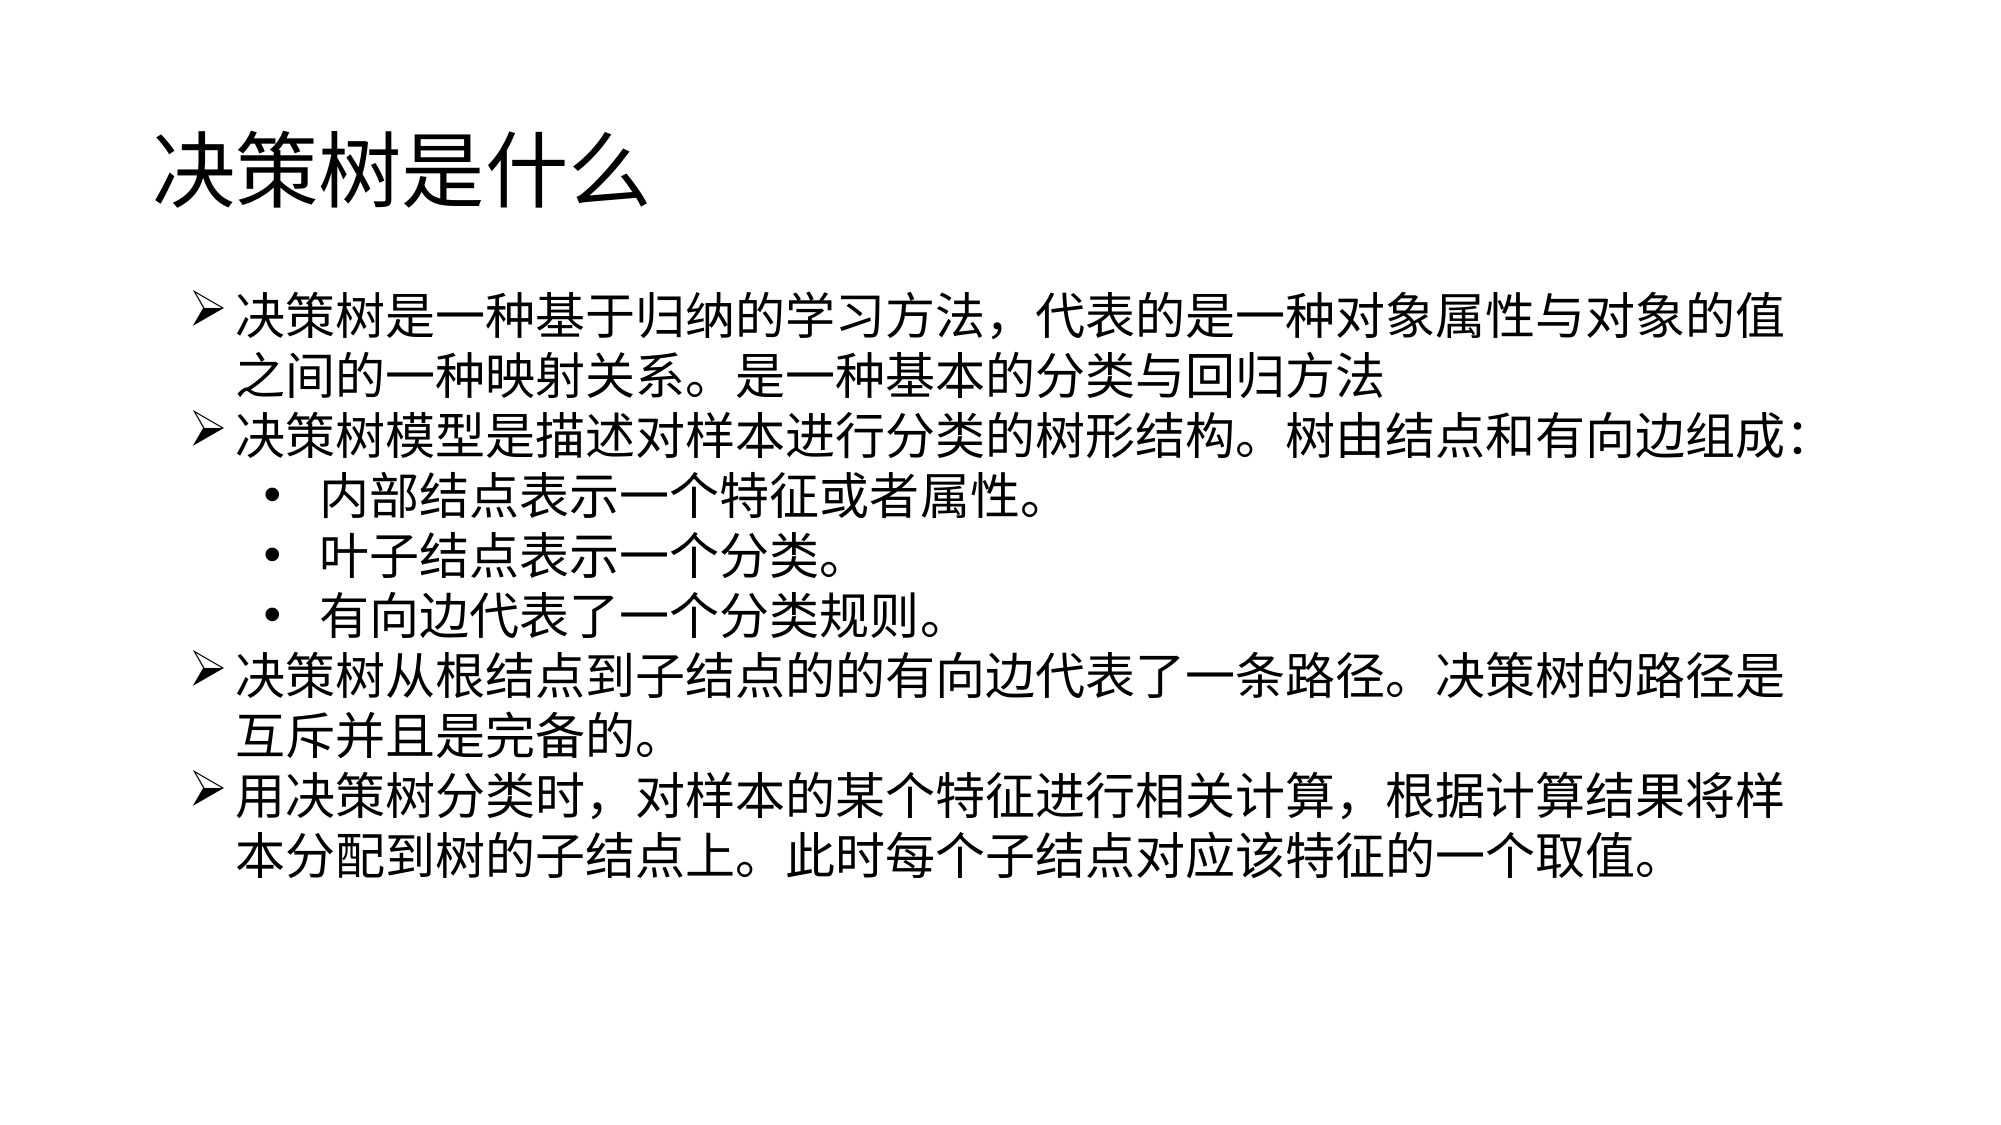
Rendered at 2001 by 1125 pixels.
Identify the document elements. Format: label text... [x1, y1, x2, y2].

title 决策树是什么 [137, 59, 1863, 278]
text_box 决策树是一种基于归纳的学习方法，代表的是一种对象属性与对象的值之间的一种映射关系。是一种基本的分类与回归方法 决策树模型是描述对样本进行分类的树形结构。树由结点和有向边组成： 内部结点表示一个特征或者属性。 叶子结点表示一个分类。 有向边代表了一个分类规则。 决策树从根结点到子结点的的有向边代表了一条路径。决策树的路径是互斥并且是完备的。 用决策树分类时，对样本的某个特征进行相关计算，根据计算结果将样本分配到树的子结点上。此时每个子结点对应该特征的一个取值。 [173, 277, 1812, 892]
